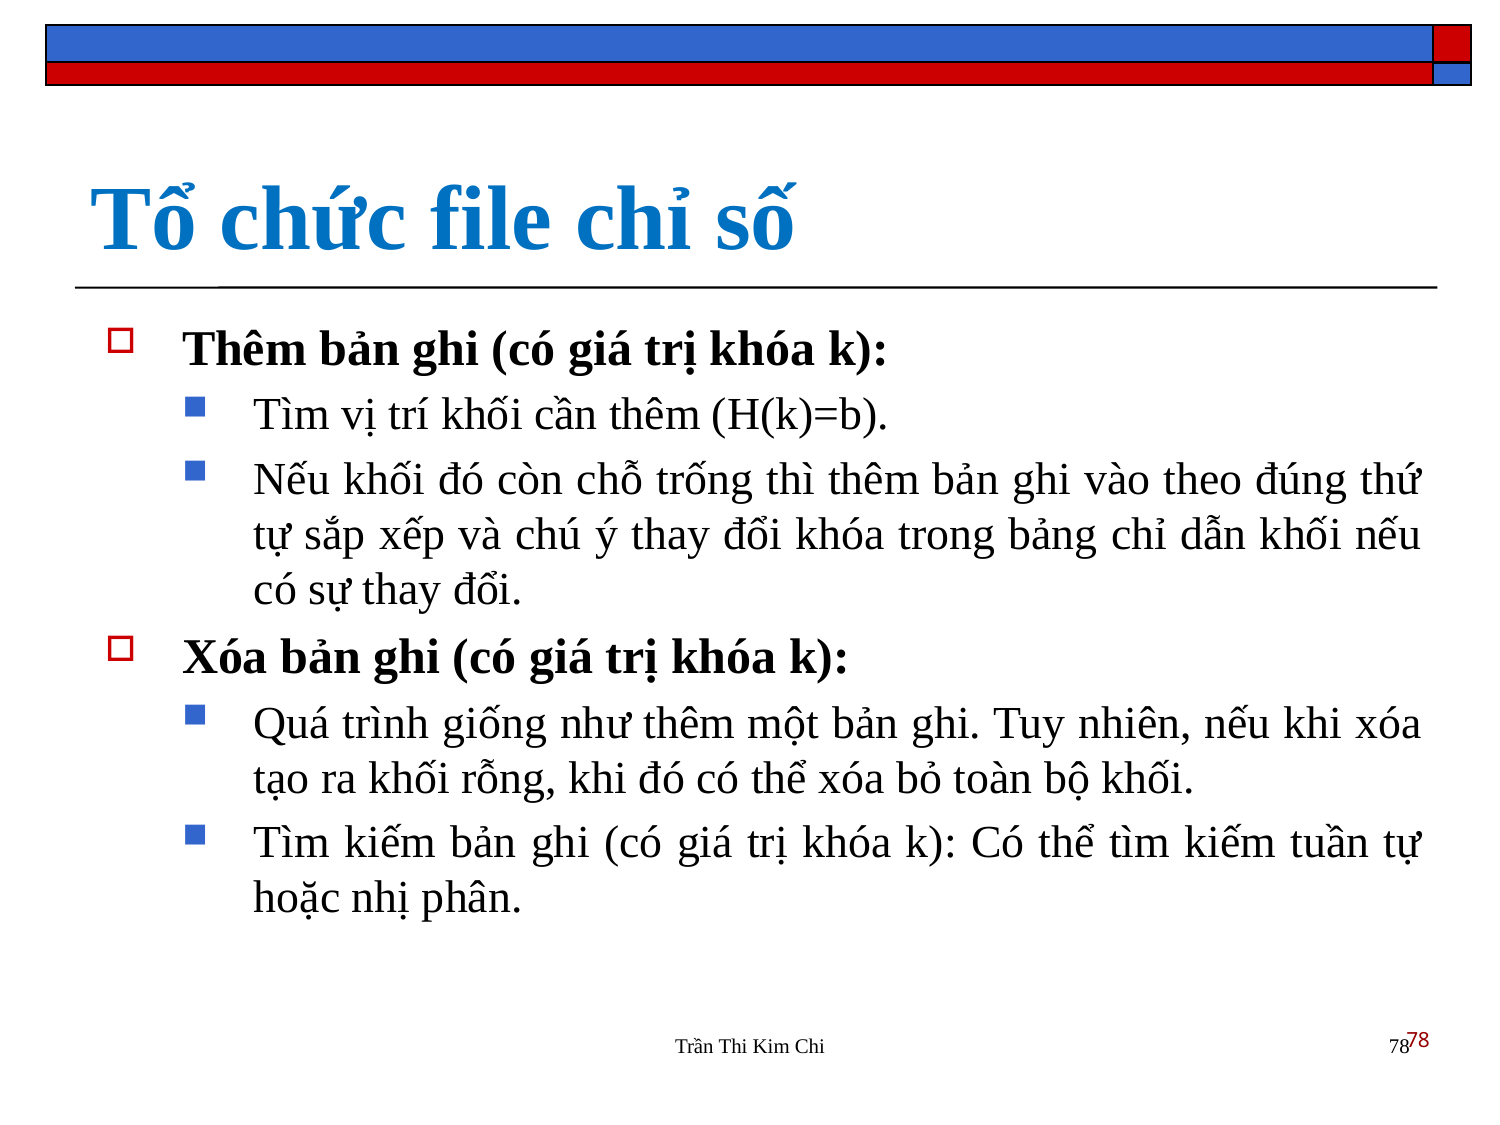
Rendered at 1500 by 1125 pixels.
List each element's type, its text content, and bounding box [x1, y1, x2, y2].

list Thêm bản ghi (có giá trị khóa k): Tìm vị trí khối cần thêm (H(k)=b). Nếu khối đó còn chỗ trống thì thêm bản ghi vào theo đúng thứ tự sắp xếp và chú ý thay đổi khóa trong bảng chỉ dẫn khối nếu có sự thay đổi. Xóa bản ghi (có giá trị khóa k): Quá trình giống như thêm một bản ghi. Tuy nhiên, nếu khi xóa tạo ra khối rỗng, khi đó có thể xóa bỏ toàn bộ khối. Tìm kiếm bản ghi (có giá trị khóa k): Có thể tìm kiếm tuần tự hoặc nhị phân. [75, 299, 1438, 953]
footer Trần Thi Kim Chi [512, 1025, 988, 1100]
slide_number 78 [1112, 1025, 1425, 1100]
title Tổ chức file chỉ số [75, 87, 1425, 275]
text_box 78 [1369, 1002, 1445, 1063]
